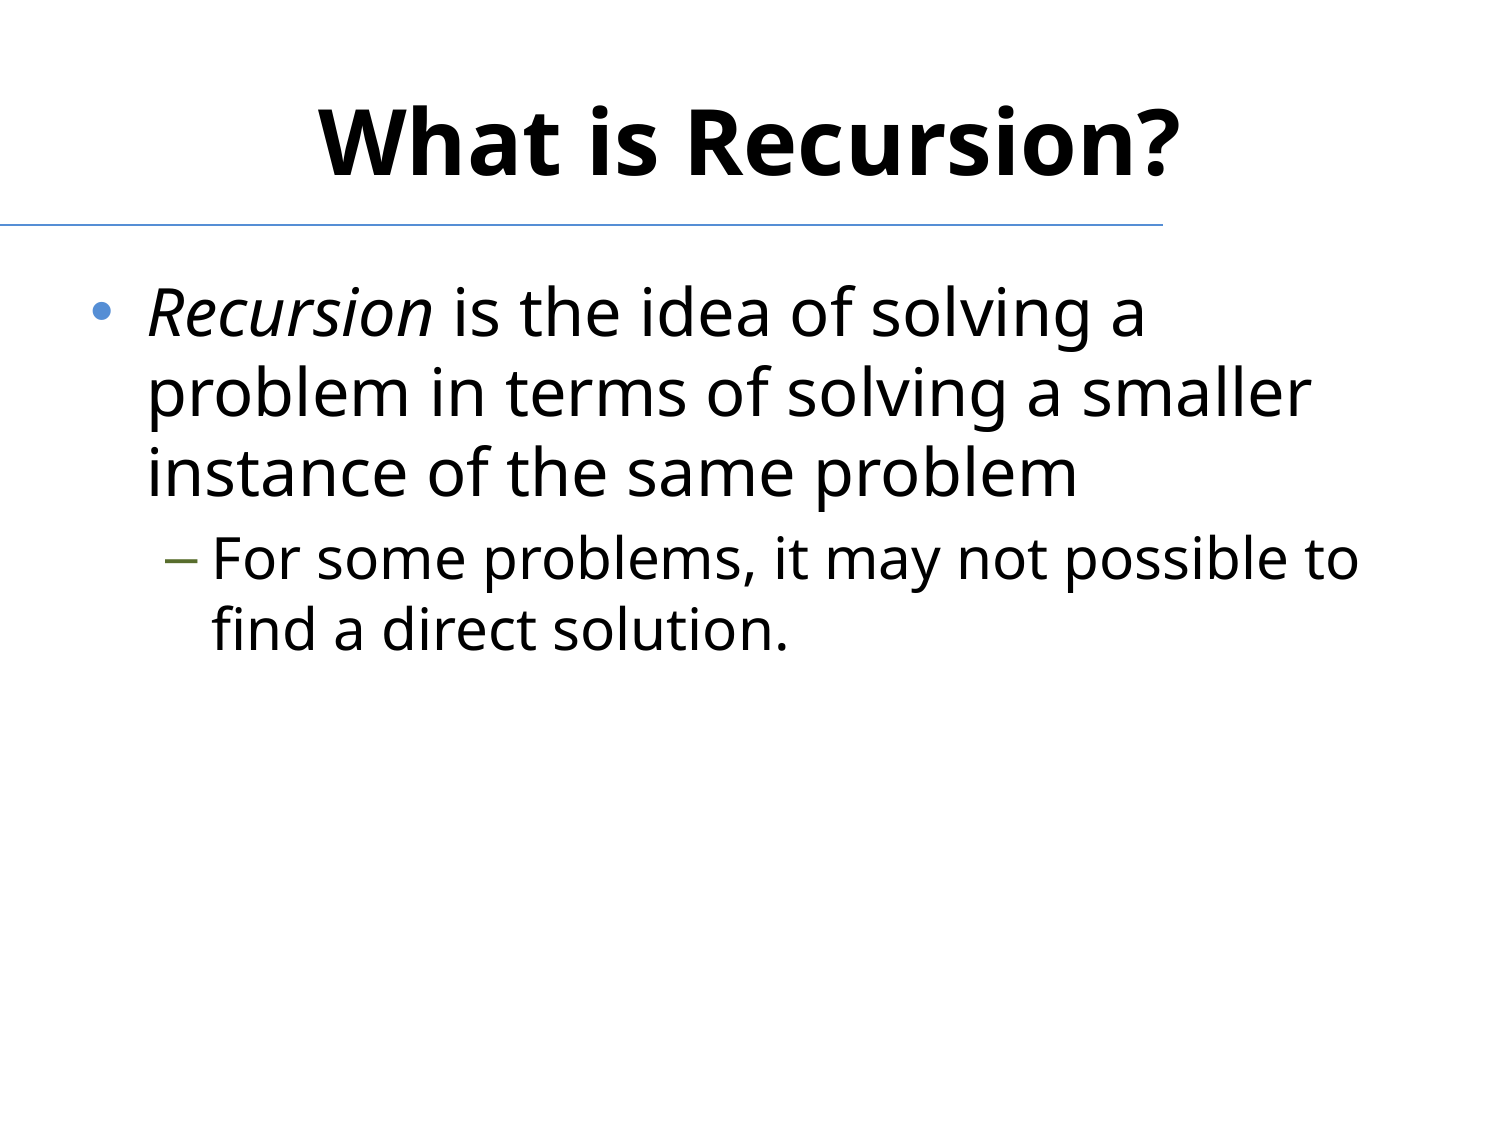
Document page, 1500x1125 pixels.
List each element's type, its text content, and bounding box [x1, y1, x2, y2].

list Recursion is the idea of solving a problem in terms of solving a smaller instance of the same problem For some problems, it may not possible to find a direct solution. [75, 262, 1425, 1005]
title What is Recursion? [75, 45, 1425, 233]
